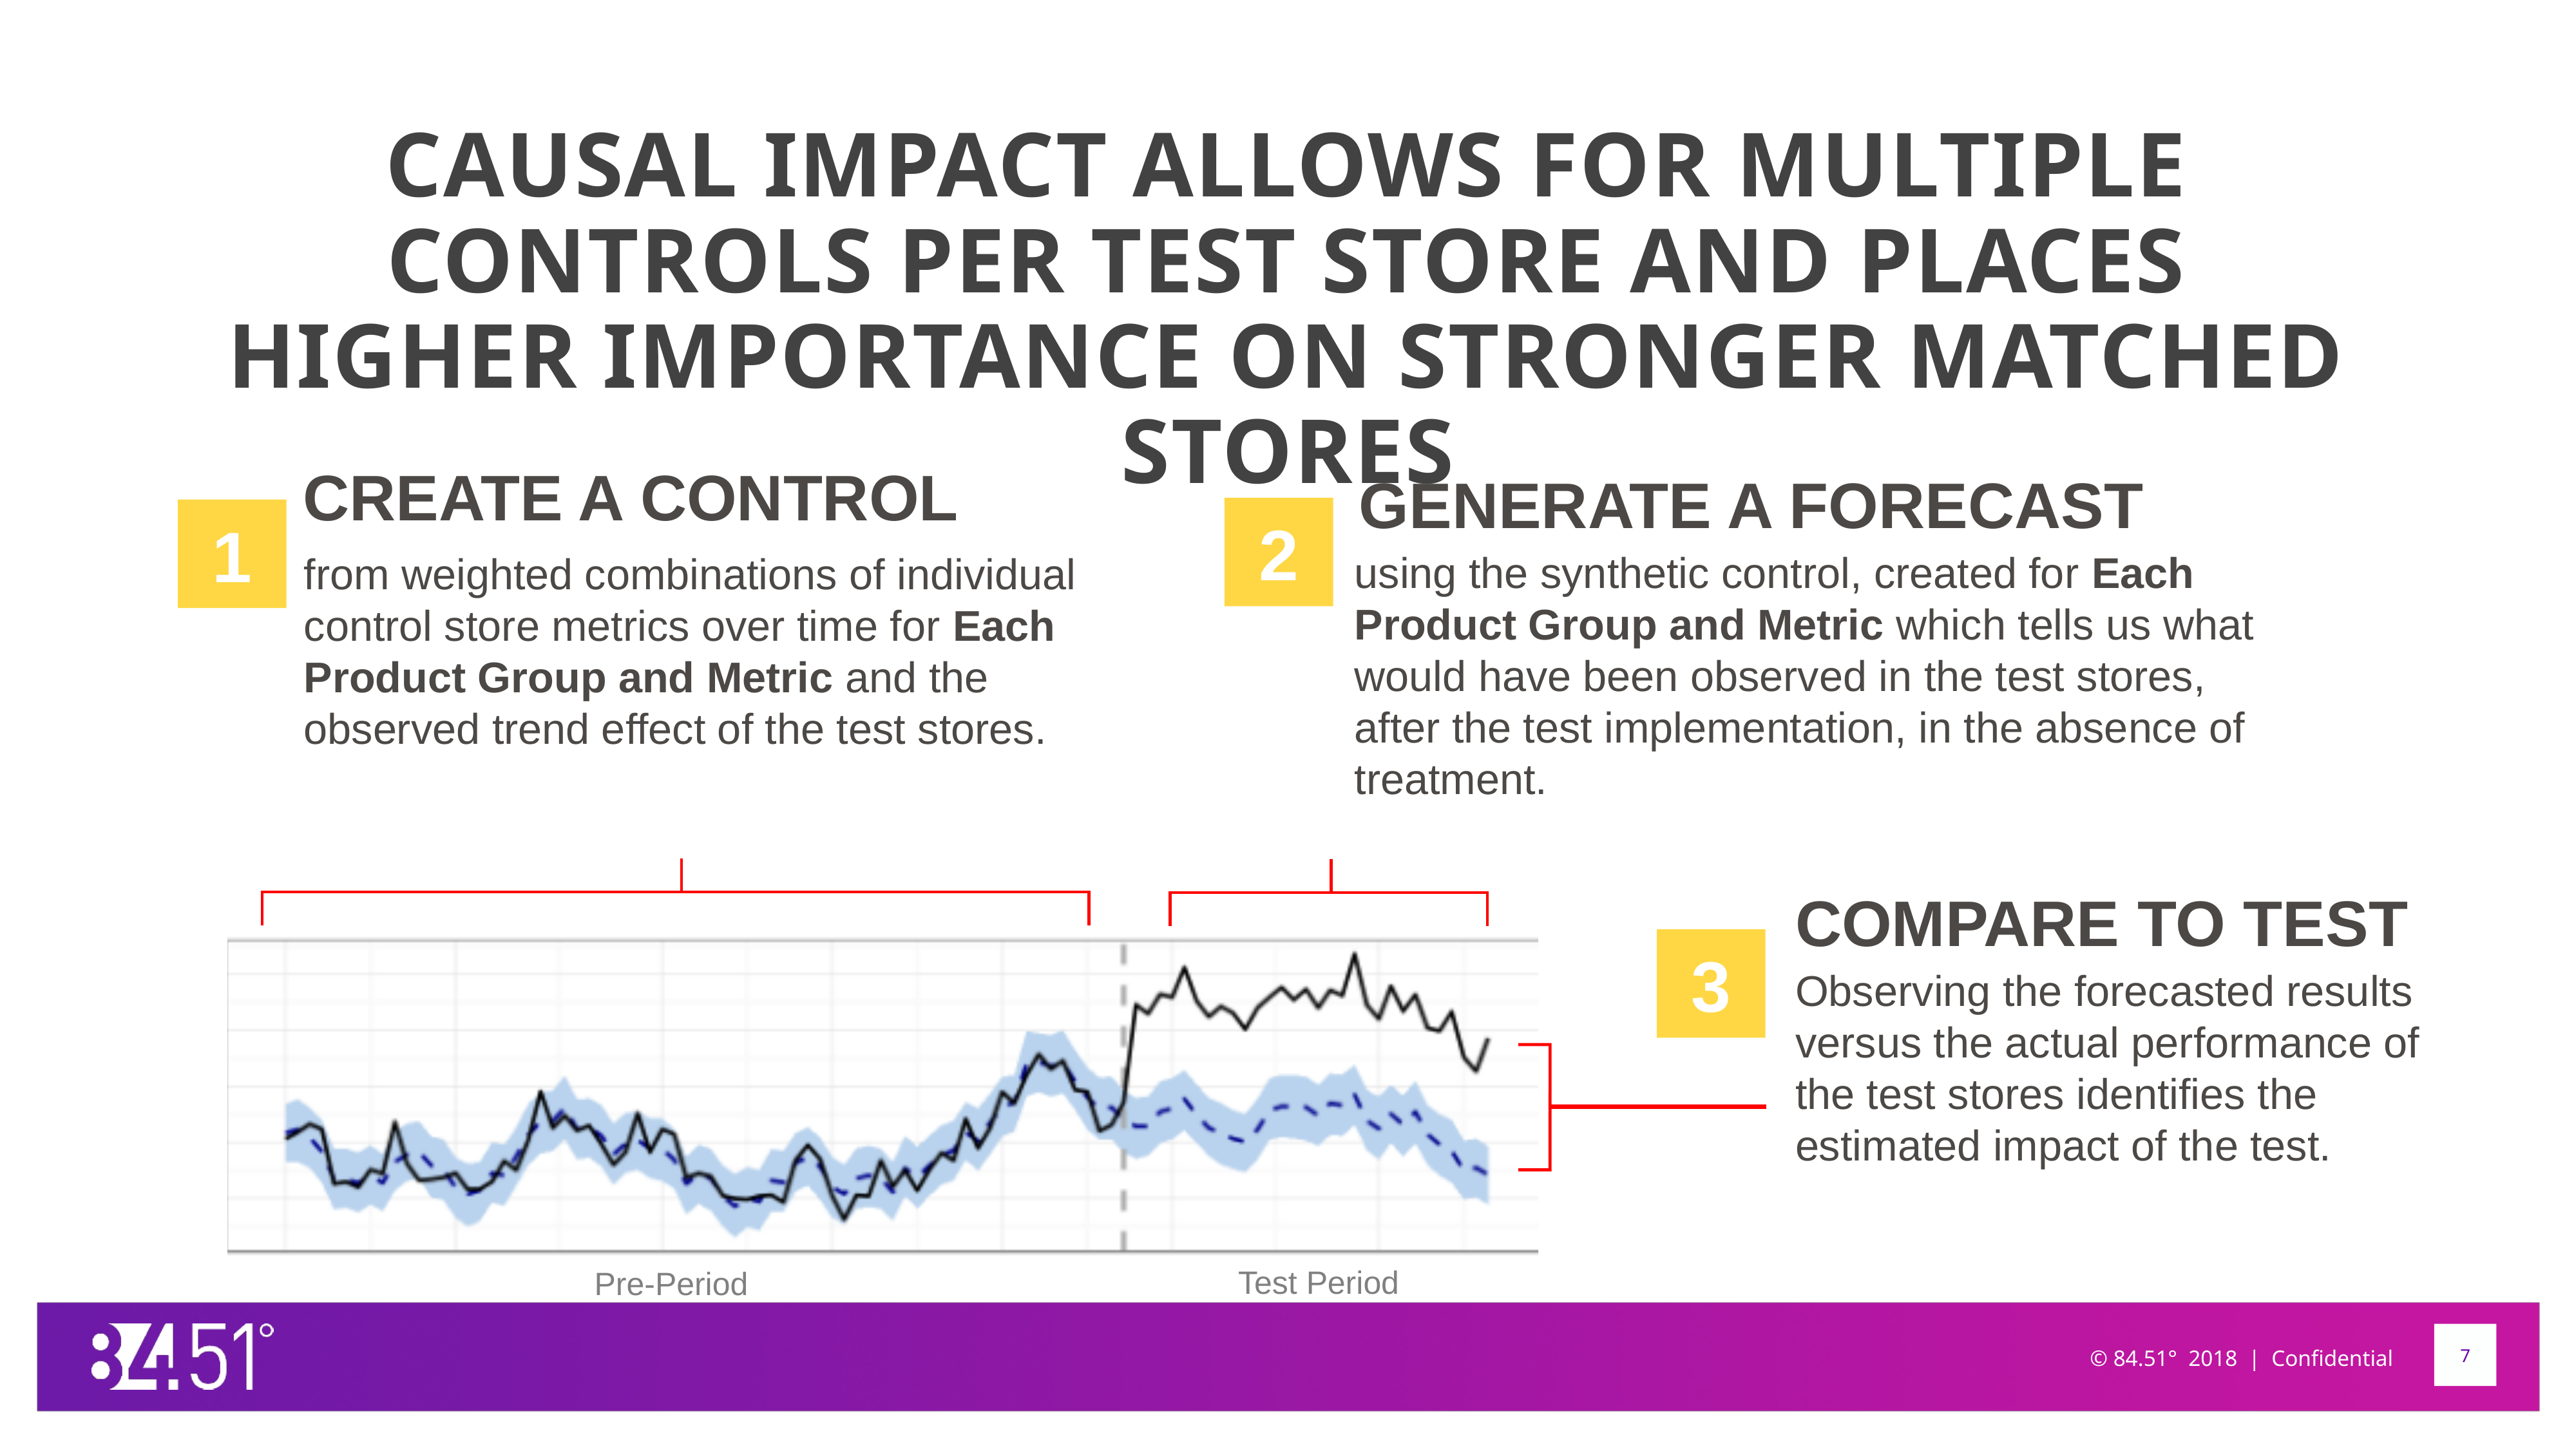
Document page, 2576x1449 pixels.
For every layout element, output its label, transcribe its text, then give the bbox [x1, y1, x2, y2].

text_box Pre-Period [546, 1267, 797, 1307]
text_box COMPARE TO TEST [1786, 877, 2576, 964]
text_box CAUSAL IMPACT ALLOWS FOR MULTIPLE CONTROLS PER TEST STORE AND PLACES HIGHER IMPORTANCE ON STRONGER MATCHED STORES [178, 108, 2398, 215]
text_box [1170, 859, 1487, 924]
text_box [1518, 1045, 1766, 1170]
text_box Test Period [1167, 1267, 1471, 1305]
picture [0, 1, 2576, 1449]
text_box 2 [1224, 497, 1334, 607]
text_box Observing the forecasted results versus the actual performance of the test stores identifies the estimated impact of the test. [1786, 964, 2490, 1175]
text_box CREATE A CONTROL [293, 451, 1140, 539]
text_box from weighted combinations of individual control store metrics over time for Each Product Group and Metric and the observed trend effect of the test stores. [294, 542, 1140, 757]
text_box using the synthetic control, created for Each Product Group and Metric which tells us what would have been observed in the test stores, after the test implementation, in the absence of treatment. [1345, 540, 2296, 808]
text_box 3 [1656, 929, 1766, 1038]
text_box 1 [177, 498, 287, 609]
text_box [262, 858, 1089, 924]
text_box GENERATE A FORECAST [1349, 459, 2195, 547]
